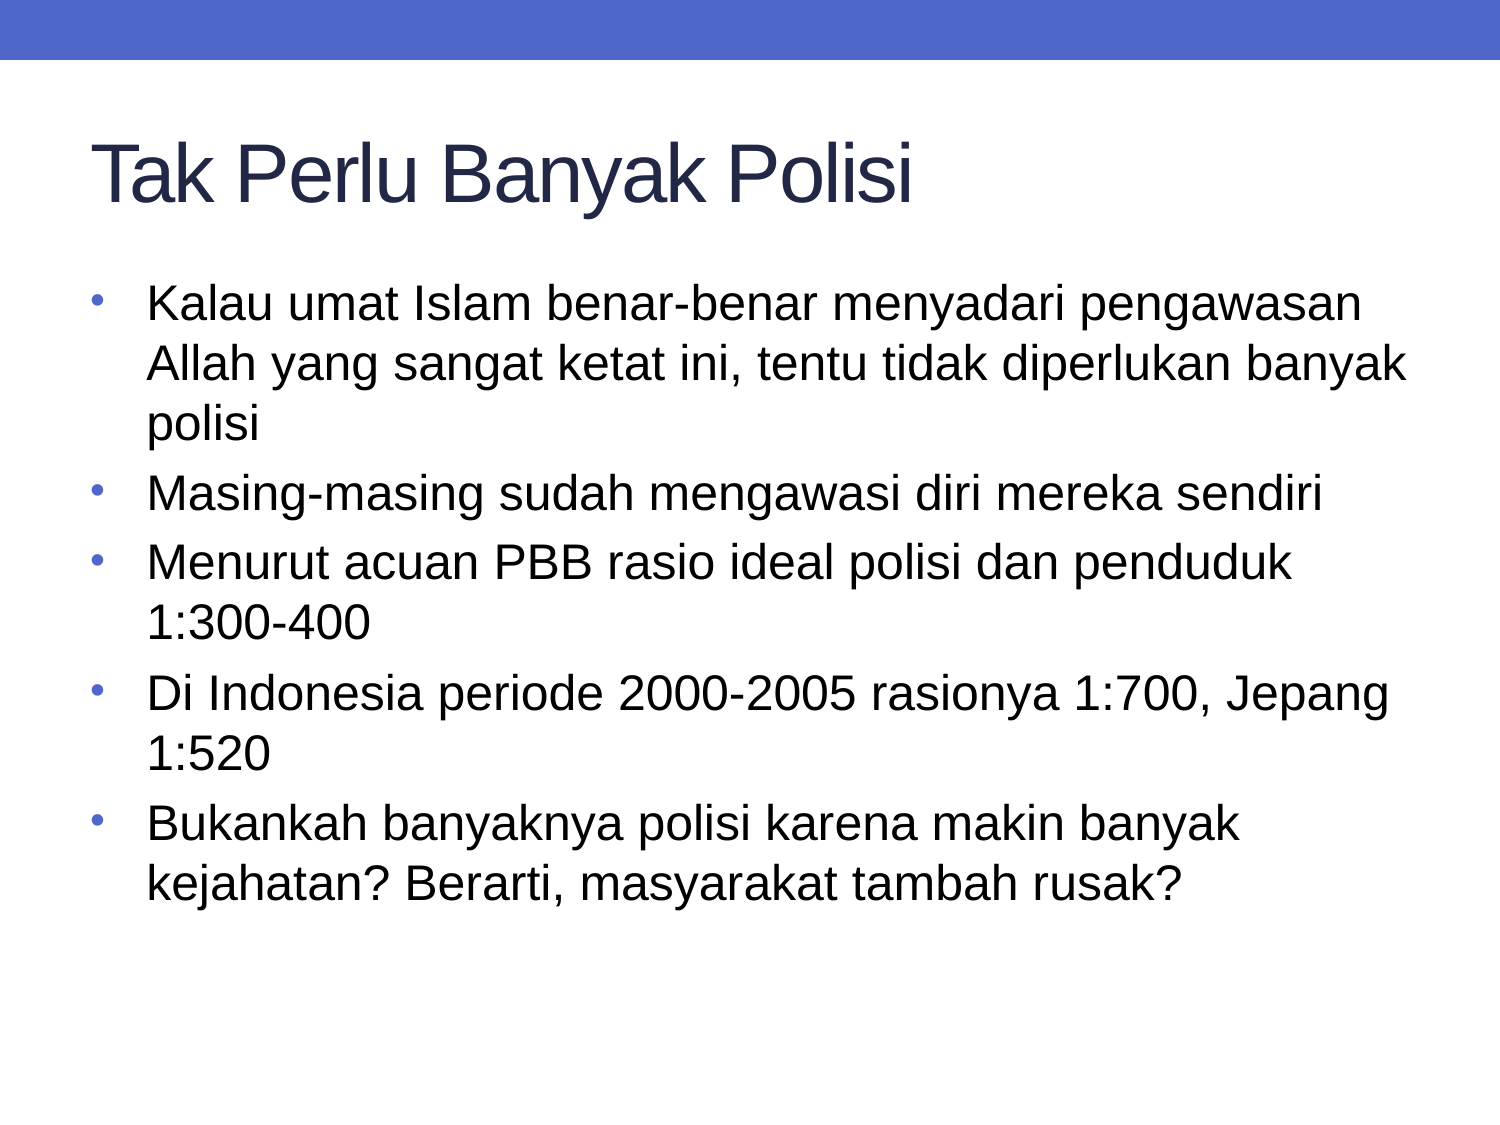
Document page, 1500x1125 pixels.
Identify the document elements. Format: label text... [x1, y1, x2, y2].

title Tak Perlu Banyak Polisi [75, 87, 1425, 250]
list Kalau umat Islam benar-benar menyadari pengawasan Allah yang sangat ketat ini, tentu tidak diperlukan banyak polisi Masing-masing sudah mengawasi diri mereka sendiri Menurut acuan PBB rasio ideal polisi dan penduduk 1:300-400 Di Indonesia periode 2000-2005 rasionya 1:700, Jepang 1:520 Bukankah banyaknya polisi karena makin banyak kejahatan? Berarti, masyarakat tambah rusak? [75, 262, 1425, 1063]
